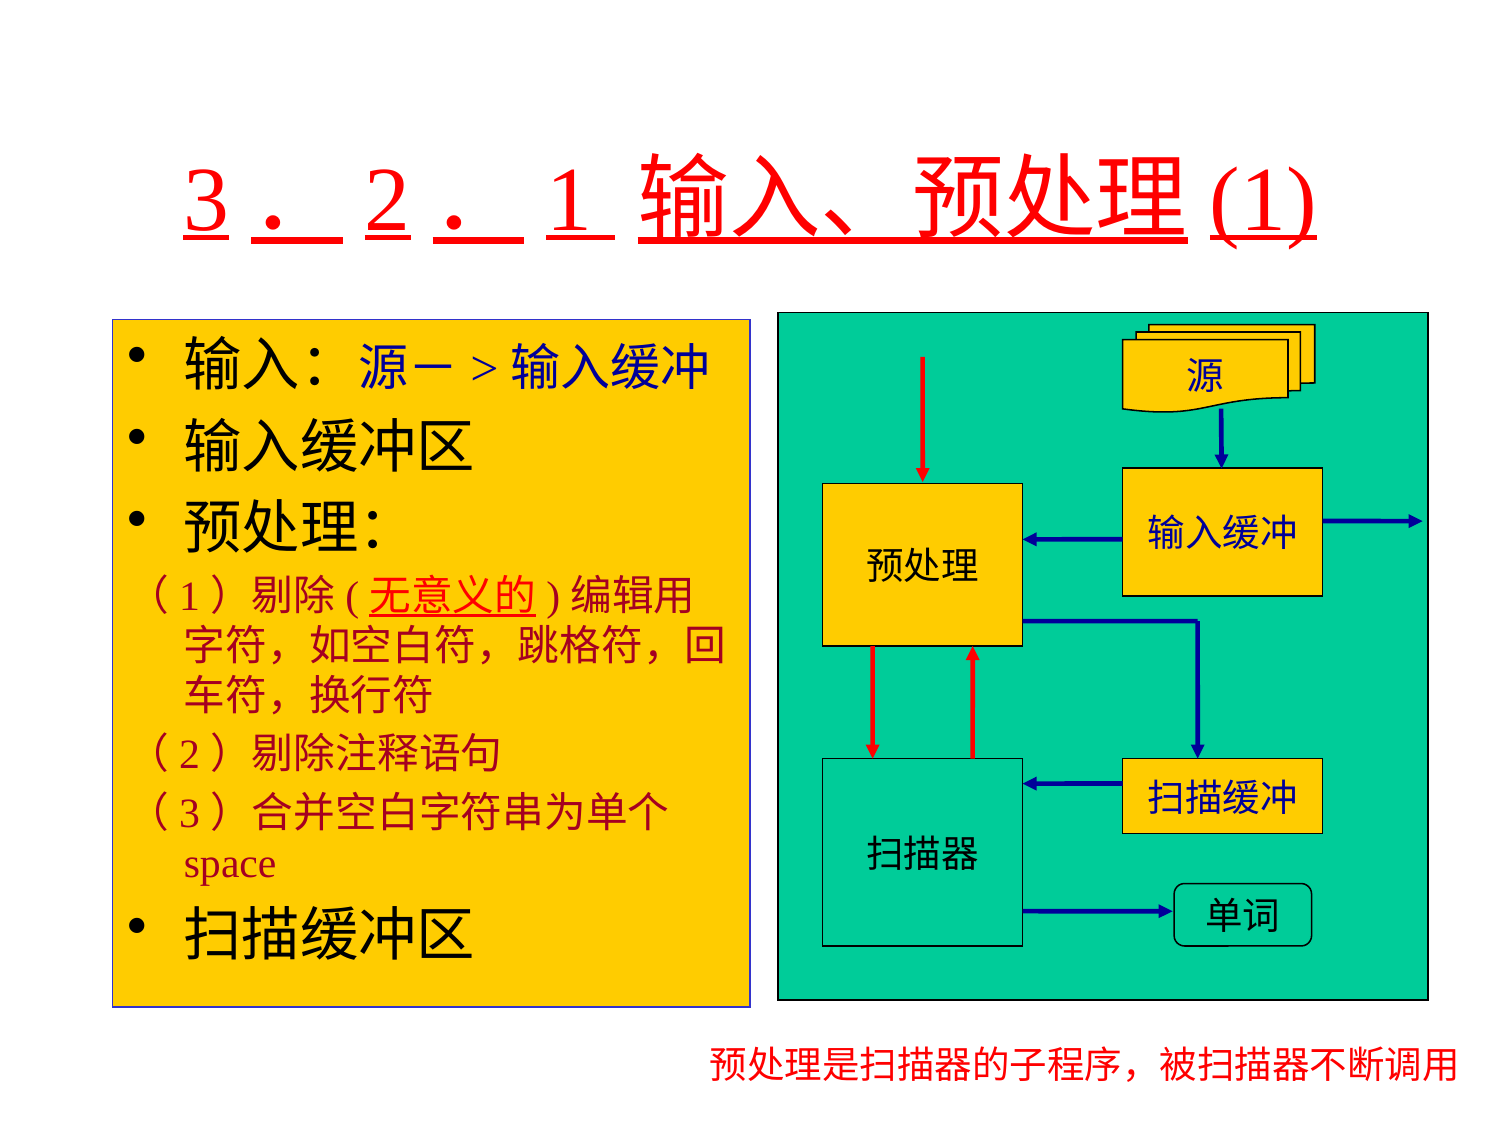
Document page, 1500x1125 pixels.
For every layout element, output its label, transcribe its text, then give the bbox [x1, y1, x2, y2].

text_box 扫描器 [822, 758, 1023, 947]
text_box 输入缓冲 [1122, 467, 1323, 596]
text_box [1322, 514, 1423, 528]
text_box [916, 356, 929, 483]
text_box [966, 646, 979, 759]
title 3．2．1 输入、预处理(1) [112, 99, 1388, 288]
text_box [778, 312, 1429, 1000]
text_box [1022, 777, 1123, 790]
text_box 单词 [1174, 883, 1312, 947]
text_box 源 [1122, 324, 1315, 412]
list 输入：源－>输入缓冲 输入缓冲区 预处理： （1）剔除(无意义的)编辑用字符，如空白符，跳格符，回车符，换行符 （2）剔除注释语句 （3）合并空白字符串为单个space 扫描缓冲区 [112, 319, 751, 1008]
text_box 预处理是扫描器的子程序，被扫描器不断调用 [694, 1033, 1500, 1094]
text_box [1022, 533, 1123, 546]
text_box 预处理 [822, 483, 1023, 647]
text_box [866, 646, 879, 759]
text_box 扫描缓冲 [1122, 758, 1323, 834]
text_box [1022, 905, 1173, 918]
text_box [1215, 408, 1228, 469]
text_box [1191, 621, 1204, 759]
